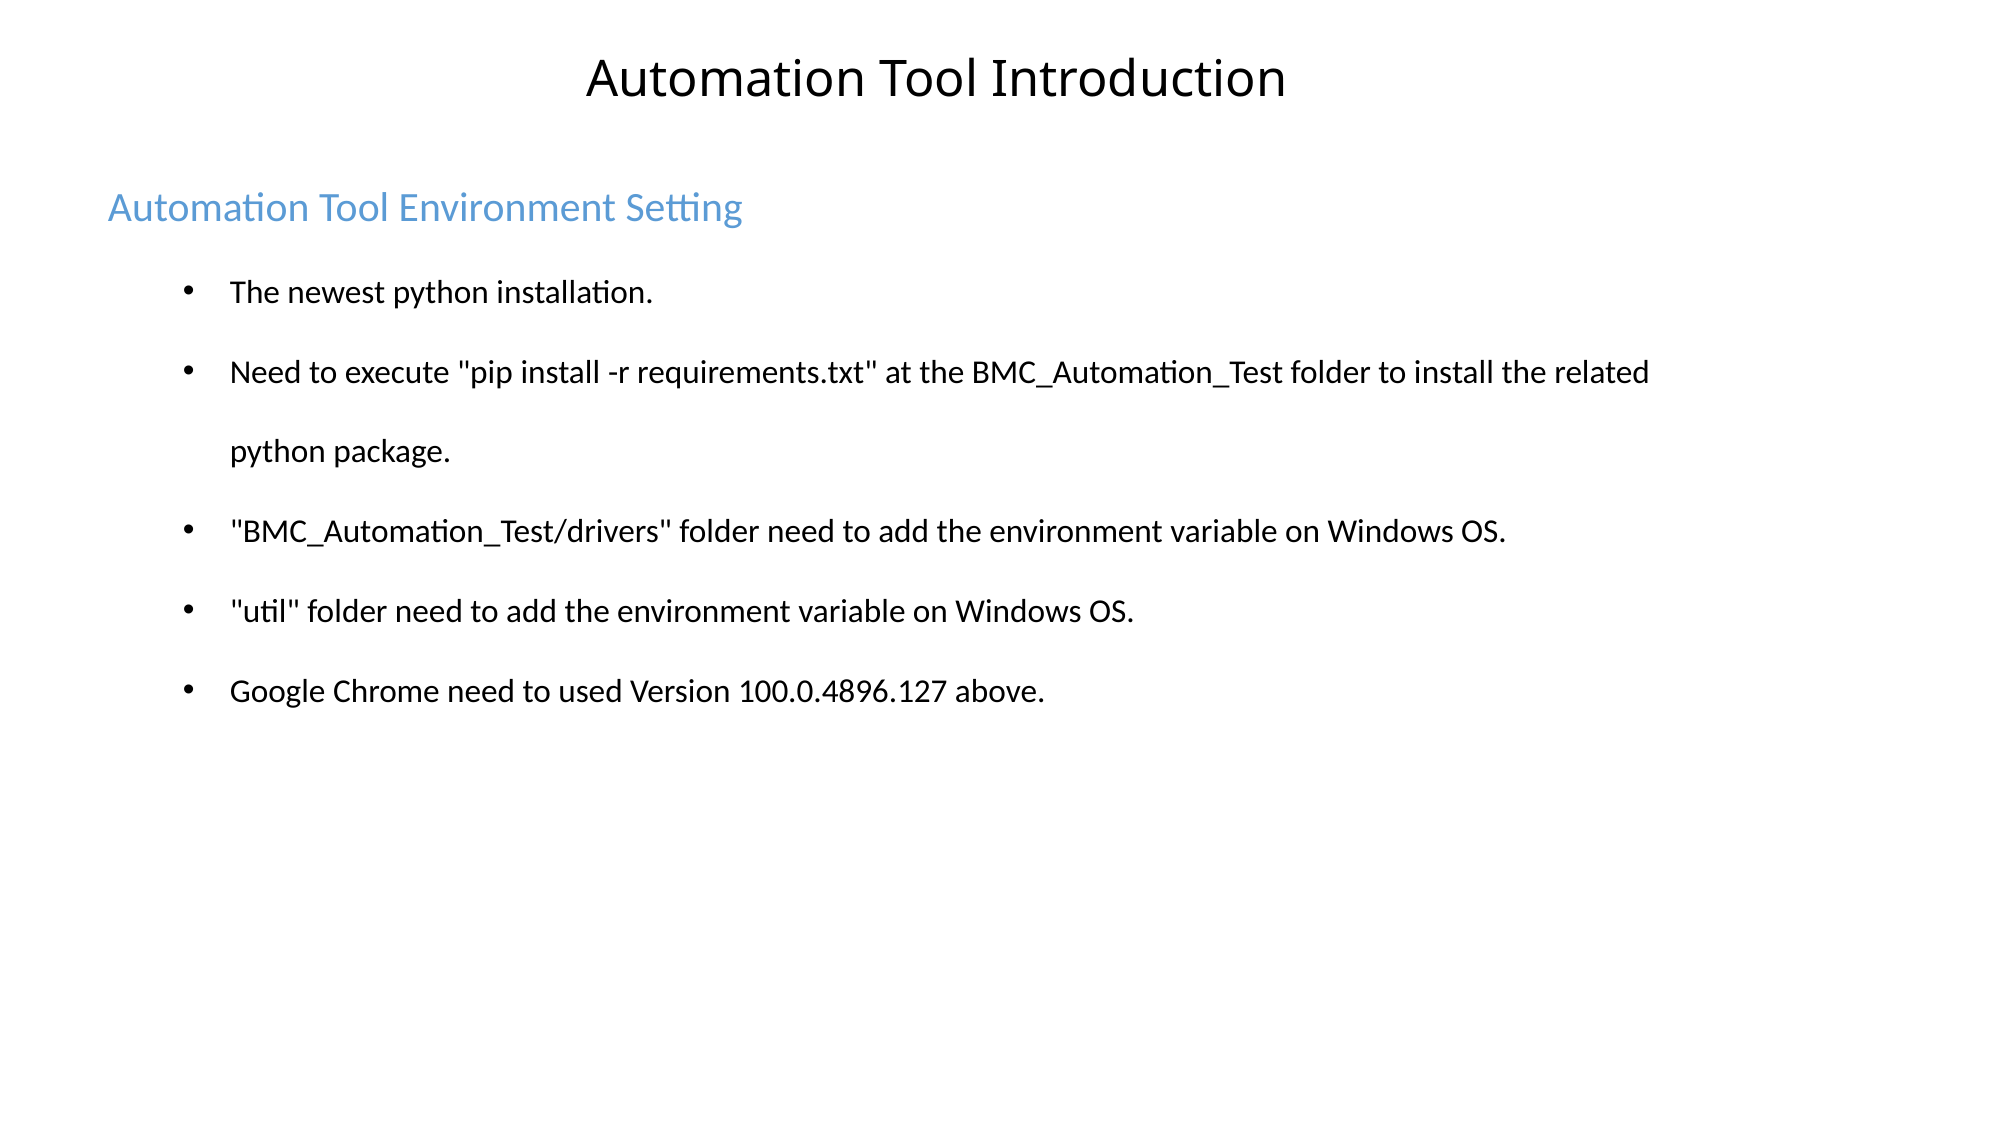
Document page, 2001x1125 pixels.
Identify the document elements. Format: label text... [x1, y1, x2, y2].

text_box Automation Tool Environment Setting The newest python installation. Need to execute "pip install -r requirements.txt" at the BMC_Automation_Test folder to install the related python package. "BMC_Automation_Test/drivers" folder need to add the environment variable on Windows OS. "util" folder need to add the environment variable on Windows OS. Google Chrome need to used Version 100.0.4896.127 above. [93, 147, 1713, 717]
title Automation Tool Introduction [571, 45, 1713, 116]
